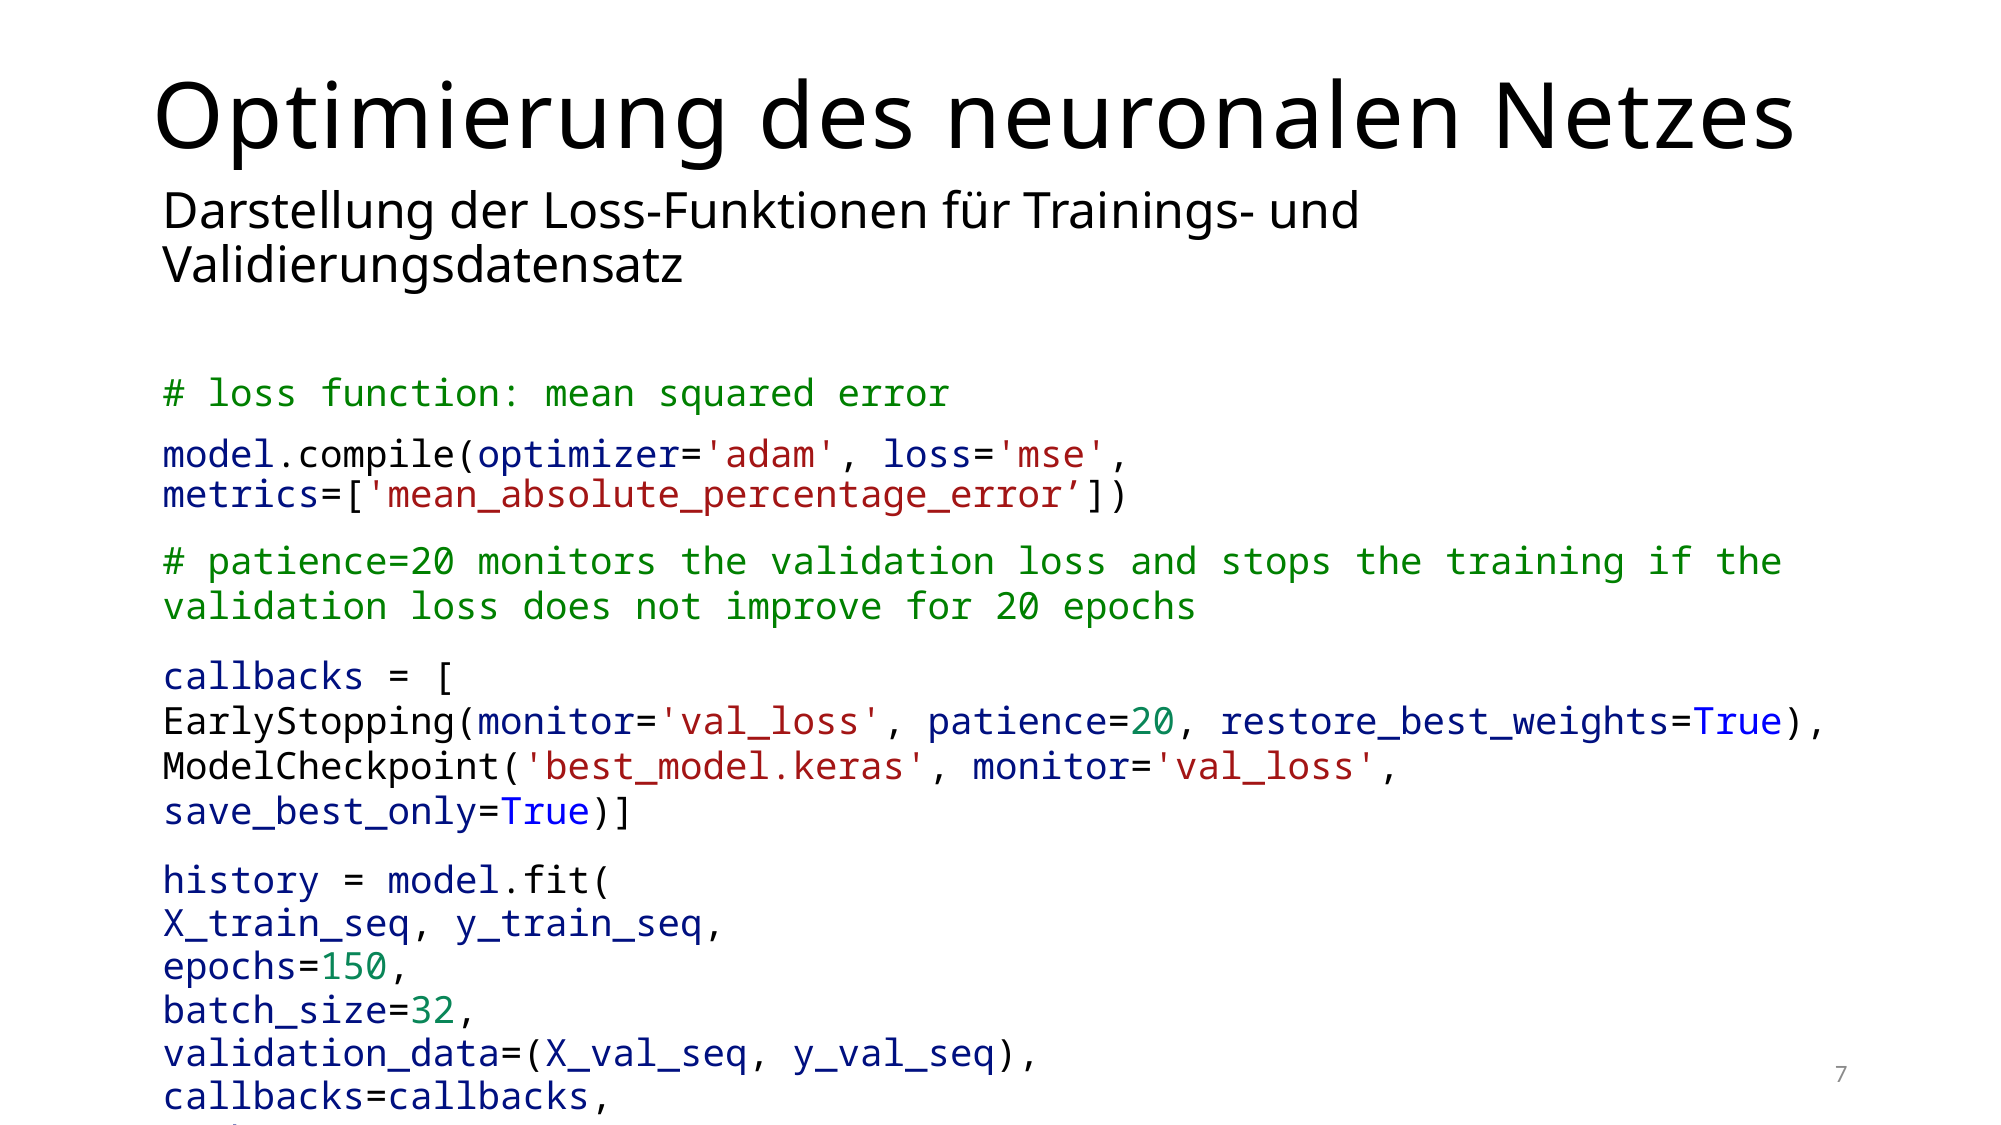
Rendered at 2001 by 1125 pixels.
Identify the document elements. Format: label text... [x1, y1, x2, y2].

slide_number 7 [1412, 1042, 1863, 1103]
list Darstellung der Loss-Funktionen für Trainings- und Validierungsdatensatz # loss function: mean squared error model.compile(optimizer='adam', loss='mse', metrics=['mean_absolute_percentage_error’]) # patience=20 monitors the validation loss and stops the training if the validation loss does not improve for 20 epochs monitors the validation loss and stops the training if the validation loss does not improve for 20 epochs callbacks = [ EarlyStopping(monitor='val_loss', patience=20, restore_best_weights=True), ModelCheckpoint('best_model.keras', monitor='val_loss', save_best_only=True)] history = model.fit( X_train_seq, y_train_seq, epochs=150, batch_size=32, validation_data=(X_val_seq, y_val_seq), callbacks=callbacks, verbose=1) [147, 178, 1863, 1125]
text_box Optimierung des neuronalen Netzes [137, 59, 1863, 178]
